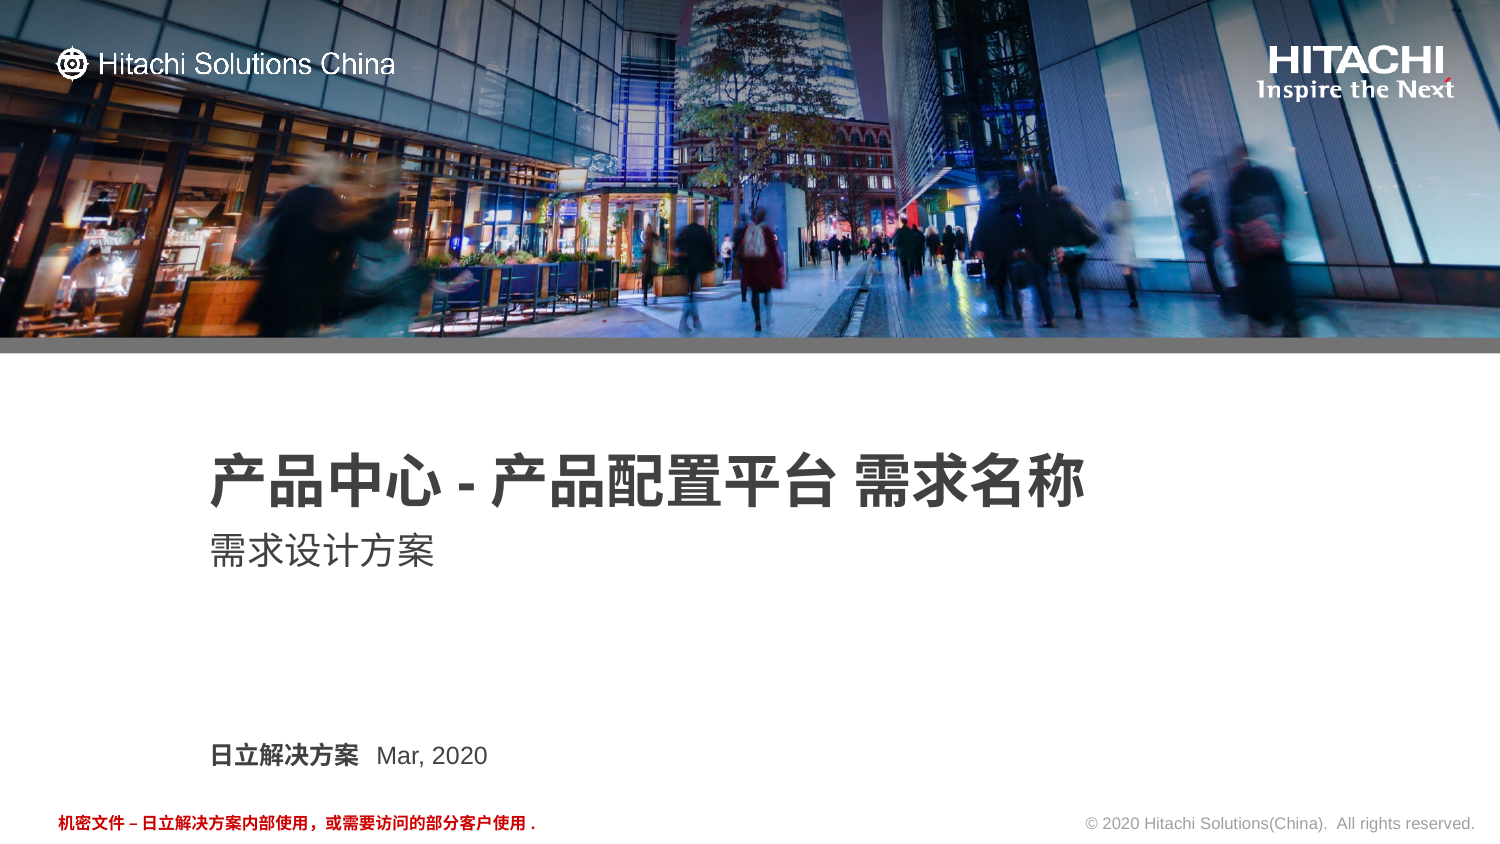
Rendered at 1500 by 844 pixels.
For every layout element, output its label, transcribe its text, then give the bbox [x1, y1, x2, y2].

title 产品中心-产品配置平台 需求名称 [194, 443, 1451, 521]
list 日立解决方案 [194, 731, 361, 778]
subtitle 需求设计方案 [194, 521, 1451, 581]
list Mar, 2020 [361, 731, 1219, 778]
picture [0, 0, 1500, 337]
